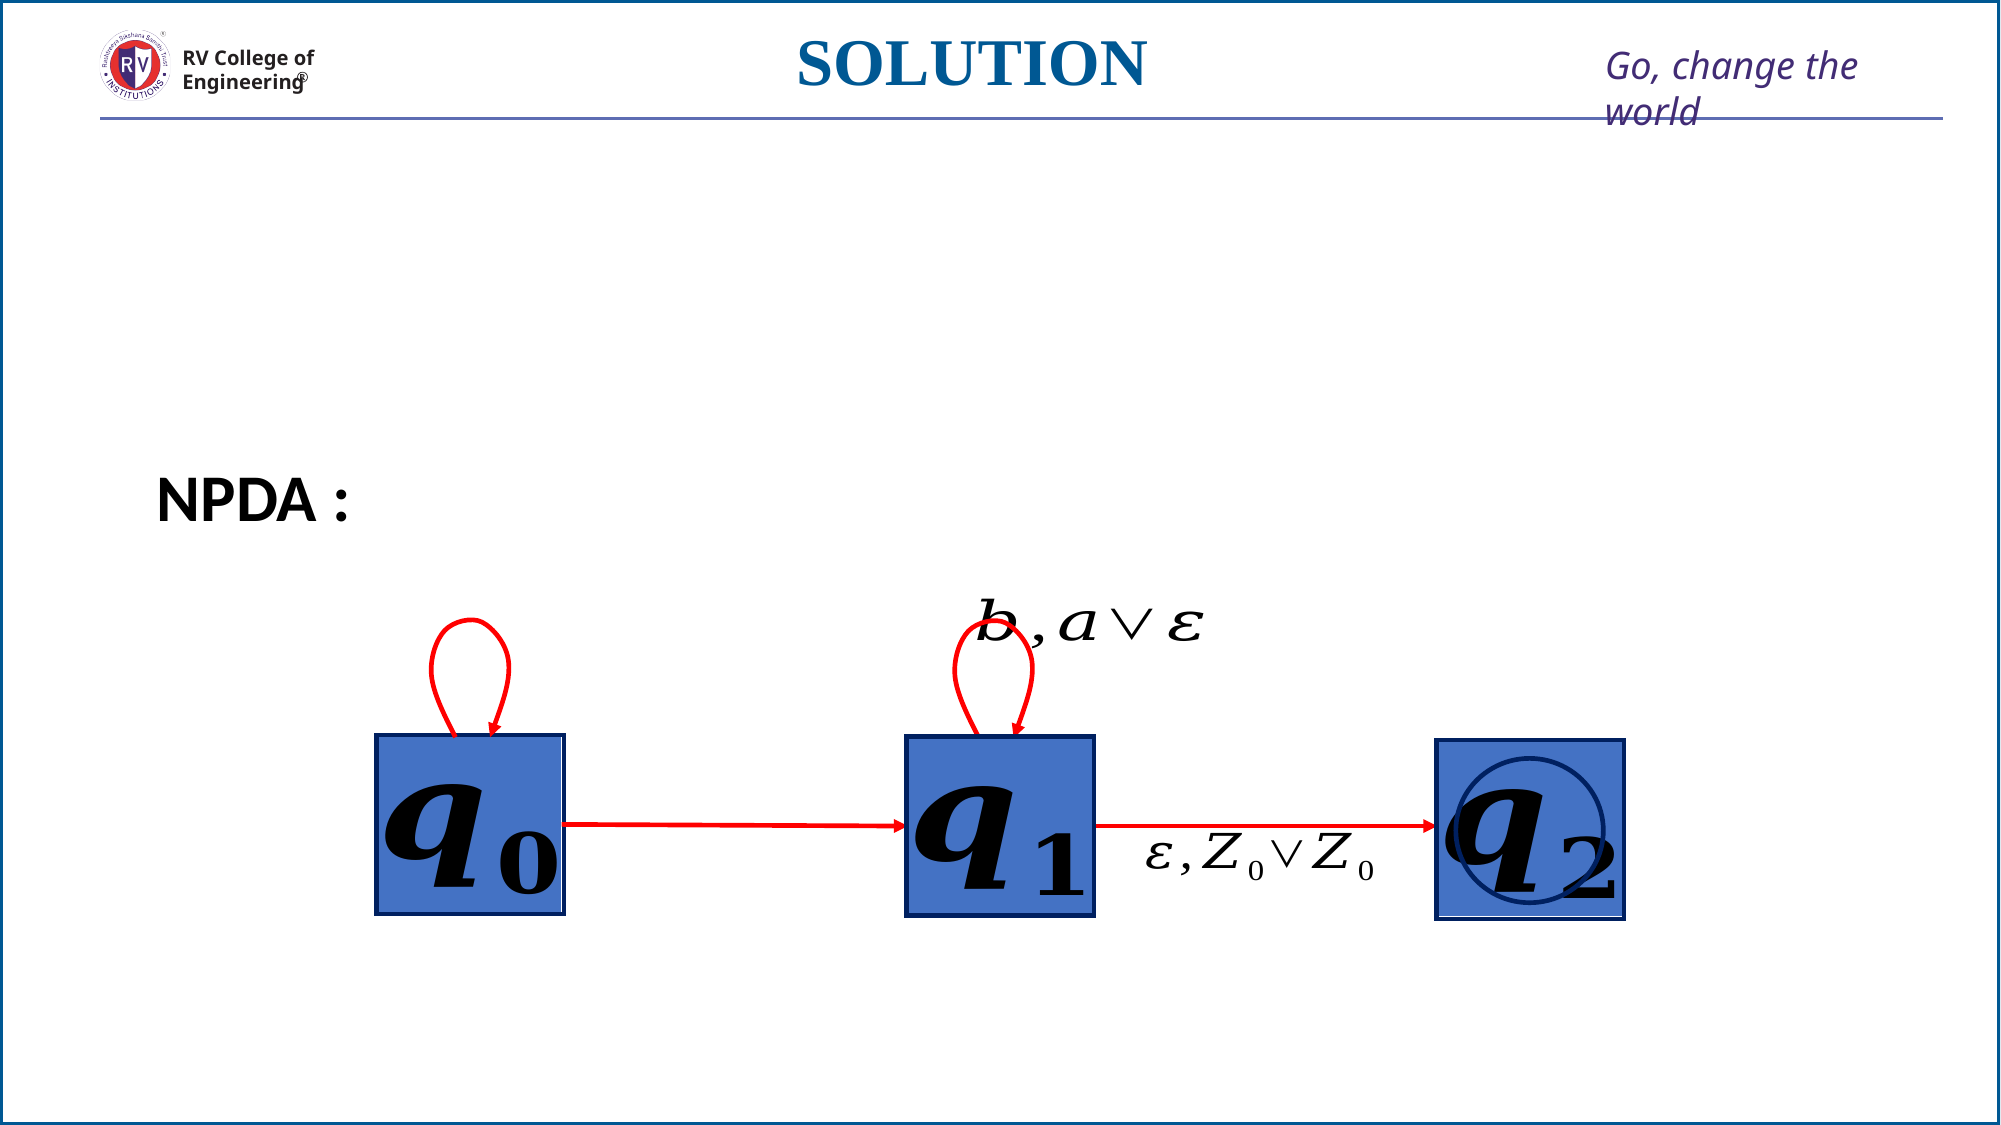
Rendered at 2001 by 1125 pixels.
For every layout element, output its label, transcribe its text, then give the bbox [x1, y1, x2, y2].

text_box [1454, 757, 1605, 904]
text_box NPDA : [142, 447, 1803, 543]
title SOLUTION [340, 27, 1604, 109]
picture [99, 30, 171, 101]
text_box [430, 618, 510, 738]
text_box [953, 619, 1034, 734]
